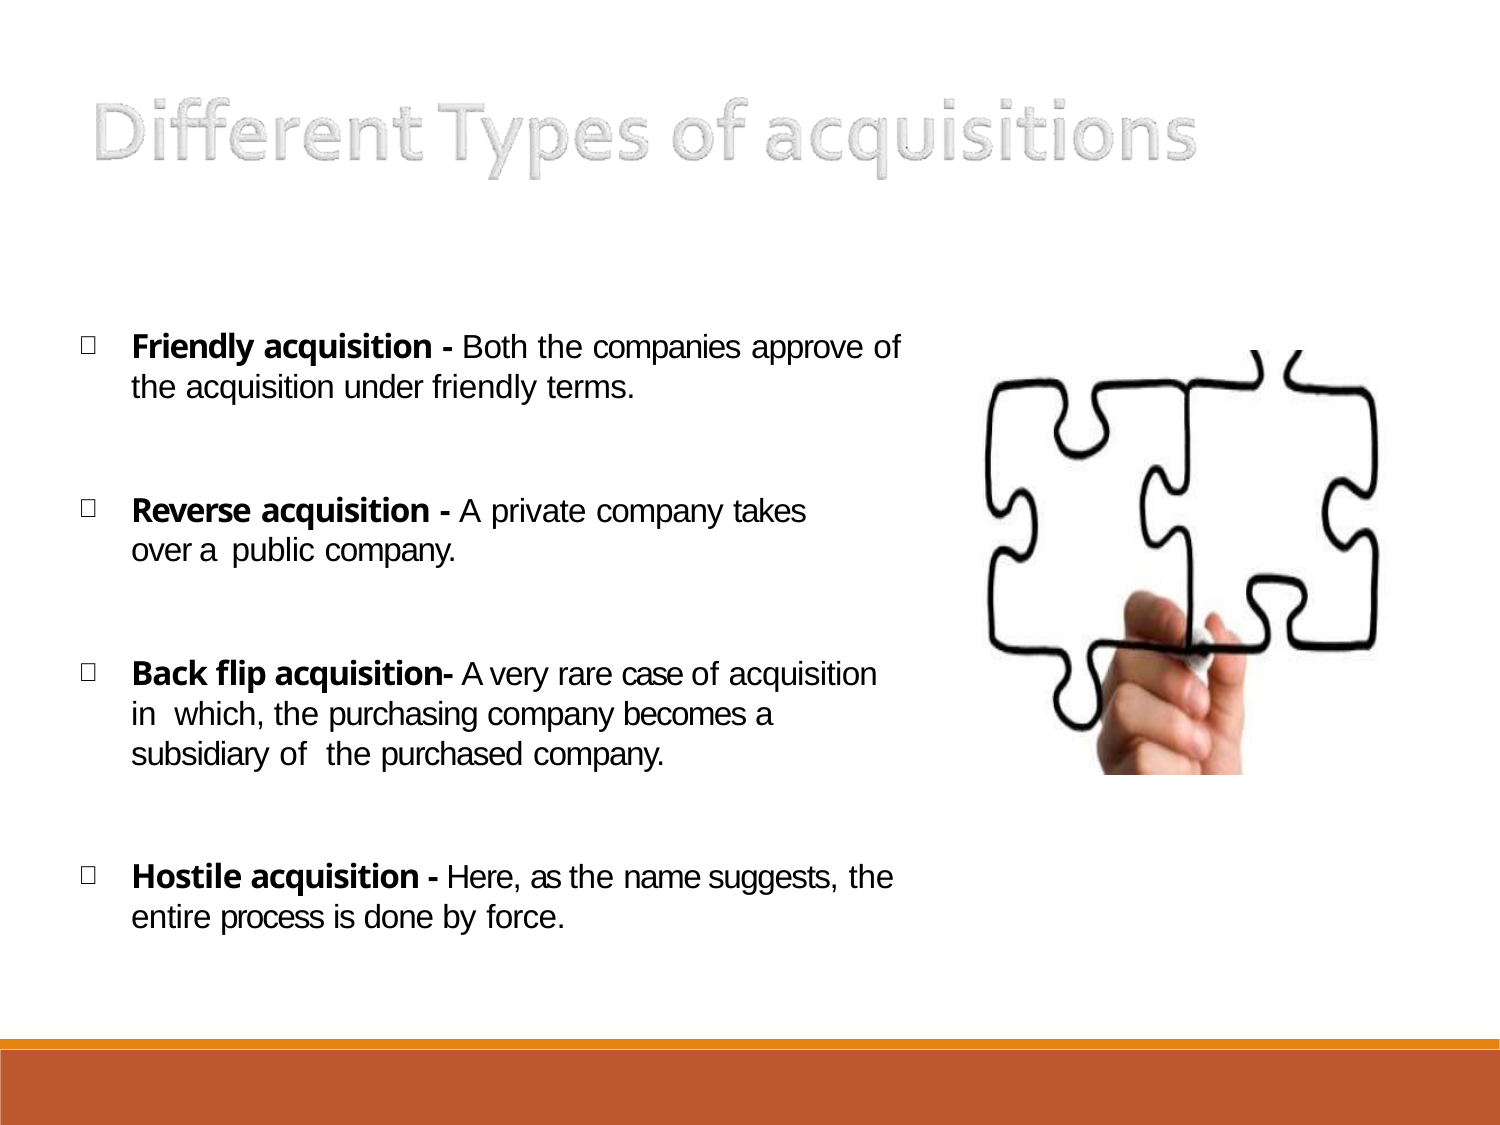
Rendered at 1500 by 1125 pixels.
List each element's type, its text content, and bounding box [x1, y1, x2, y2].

text_box [937, 350, 1425, 775]
text_box Friendly acquisition - Both the companies approve of the acquisition under friendly terms. Reverse acquisition - A private company takes over a public company. Back flip acquisition- A very rare case of acquisition in which, the purchasing company becomes a subsidiary of the purchased company. Hostile acquisition - Here, as the name suggests, the entire process is done by force. [76, 323, 905, 935]
text_box [96, 97, 1197, 180]
